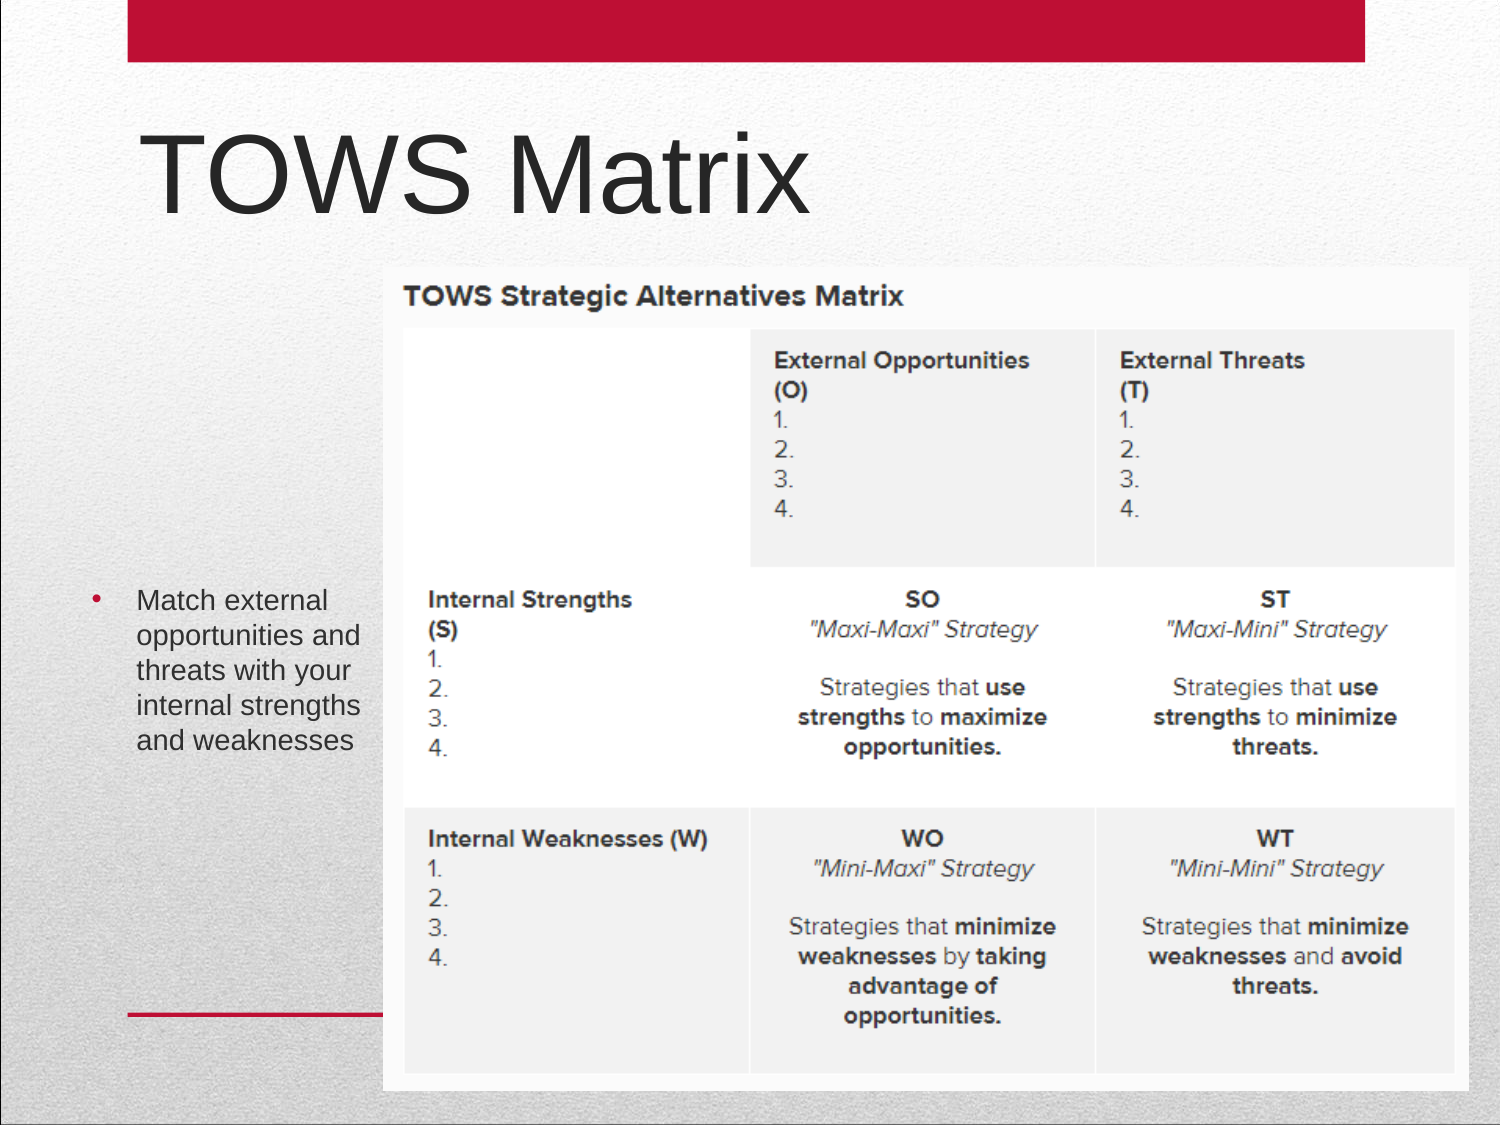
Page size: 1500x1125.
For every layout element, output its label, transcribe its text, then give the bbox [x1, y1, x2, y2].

title TOWS Matrix [123, 77, 1237, 244]
list Match external opportunities and threats with your internal strengths and weaknesses [76, 349, 378, 988]
picture [0, 0, 1500, 1125]
